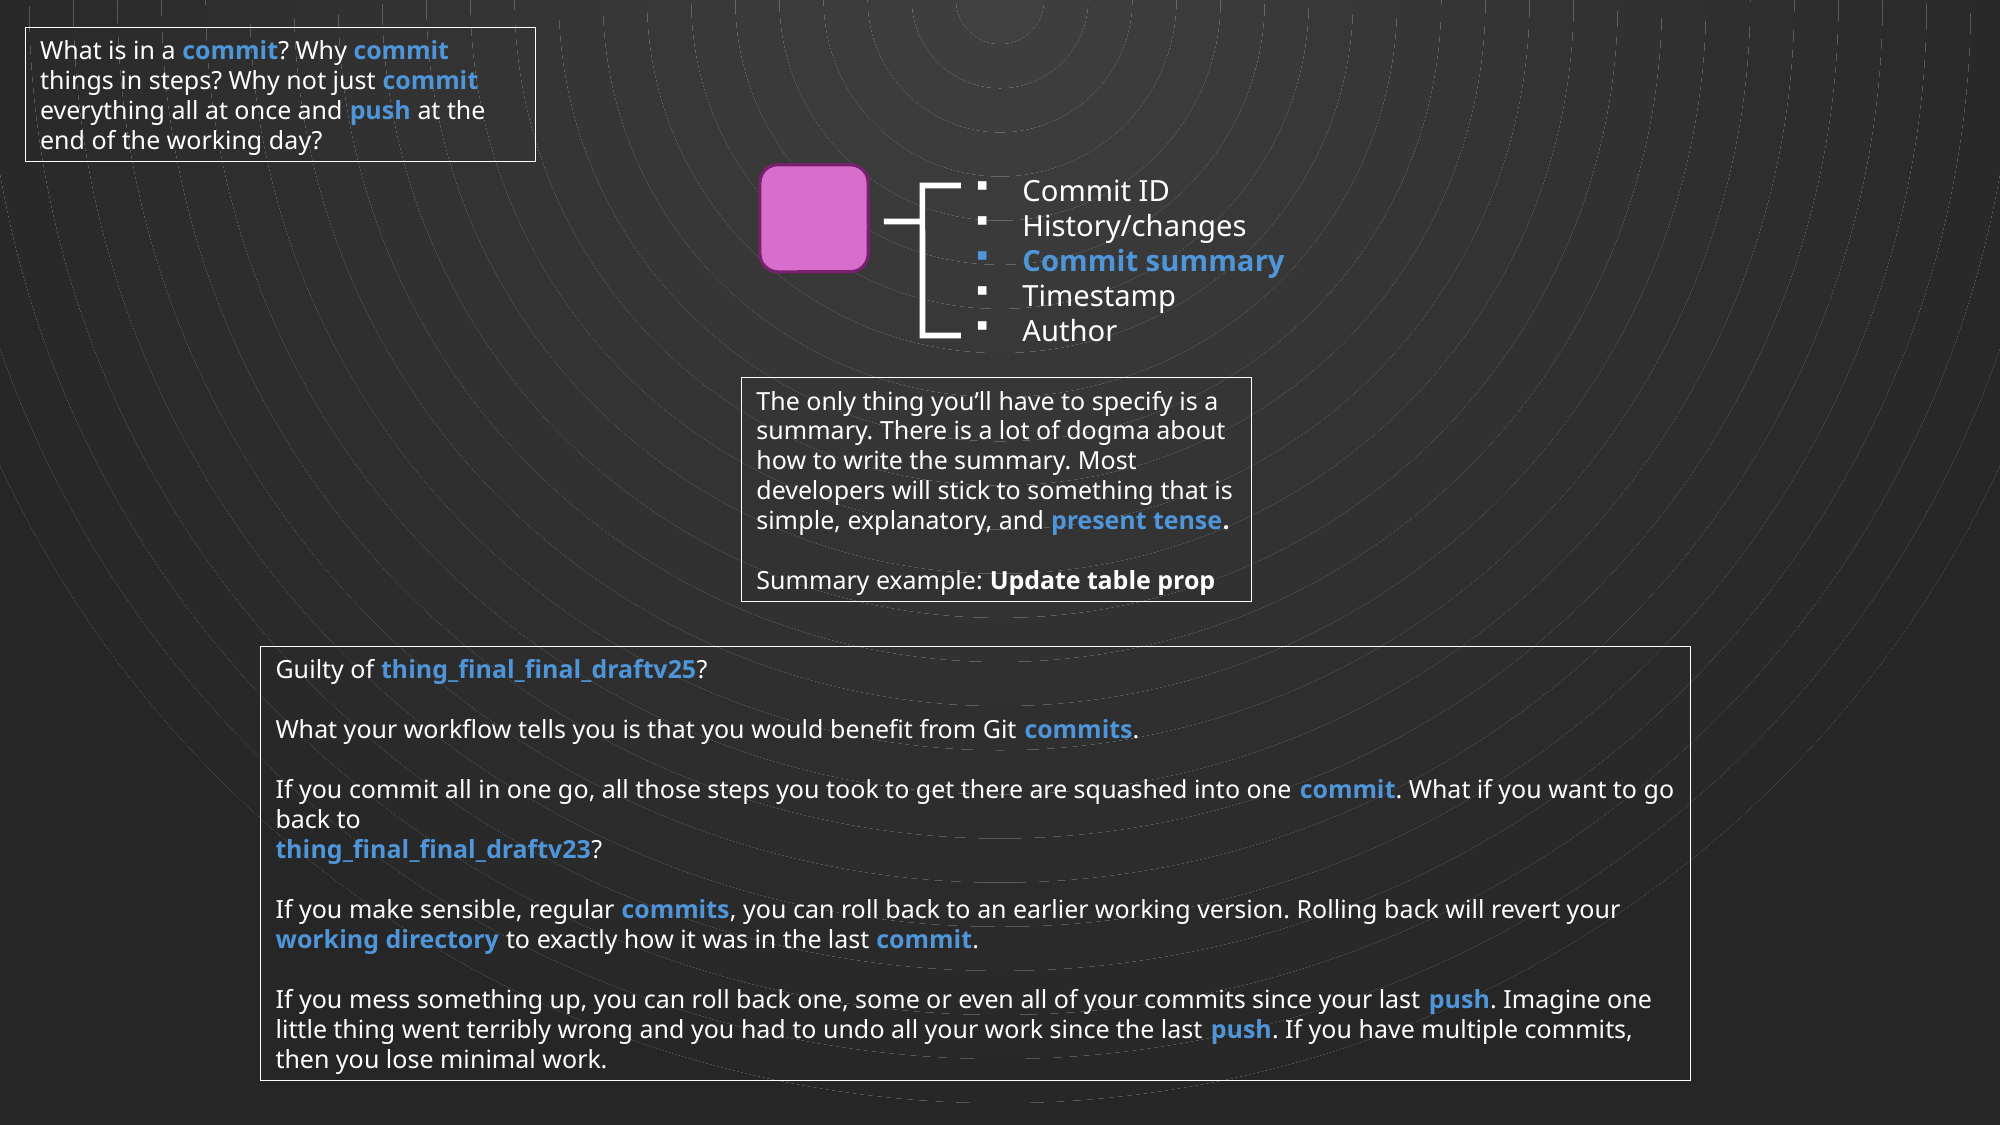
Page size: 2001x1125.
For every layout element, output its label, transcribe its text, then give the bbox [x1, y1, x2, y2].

text_box The only thing you’ll have to specify is a summary. There is a lot of dogma about how to write the summary. Most developers will stick to something that is simple, explanatory, and present tense. Summary example: Update table prop [741, 377, 1252, 602]
text_box What is in a commit? Why commit things in steps? Why not just commit everything all at once and push at the end of the working day? [25, 27, 536, 162]
text_box Guilty of thing_final_final_draftv25? What your workflow tells you is that you would benefit from Git commits. If you commit all in one go, all those steps you took to get there are squashed into one commit. What if you want to go back to thing_final_final_draftv23? If you make sensible, regular commits, you can roll back to an earlier working version. Rolling back will revert your working directory to exactly how it was in the last commit. If you mess something up, you can roll back one, some or even all of your commits since your last push. Imagine one little thing went terribly wrong and you had to undo all your work since the last push. If you have multiple commits, then you lose minimal work. [260, 646, 1691, 1081]
text_box [758, 163, 870, 274]
text_box [883, 184, 961, 338]
text_box Commit ID History/changes Commit summary Timestamp Author [960, 164, 1961, 355]
